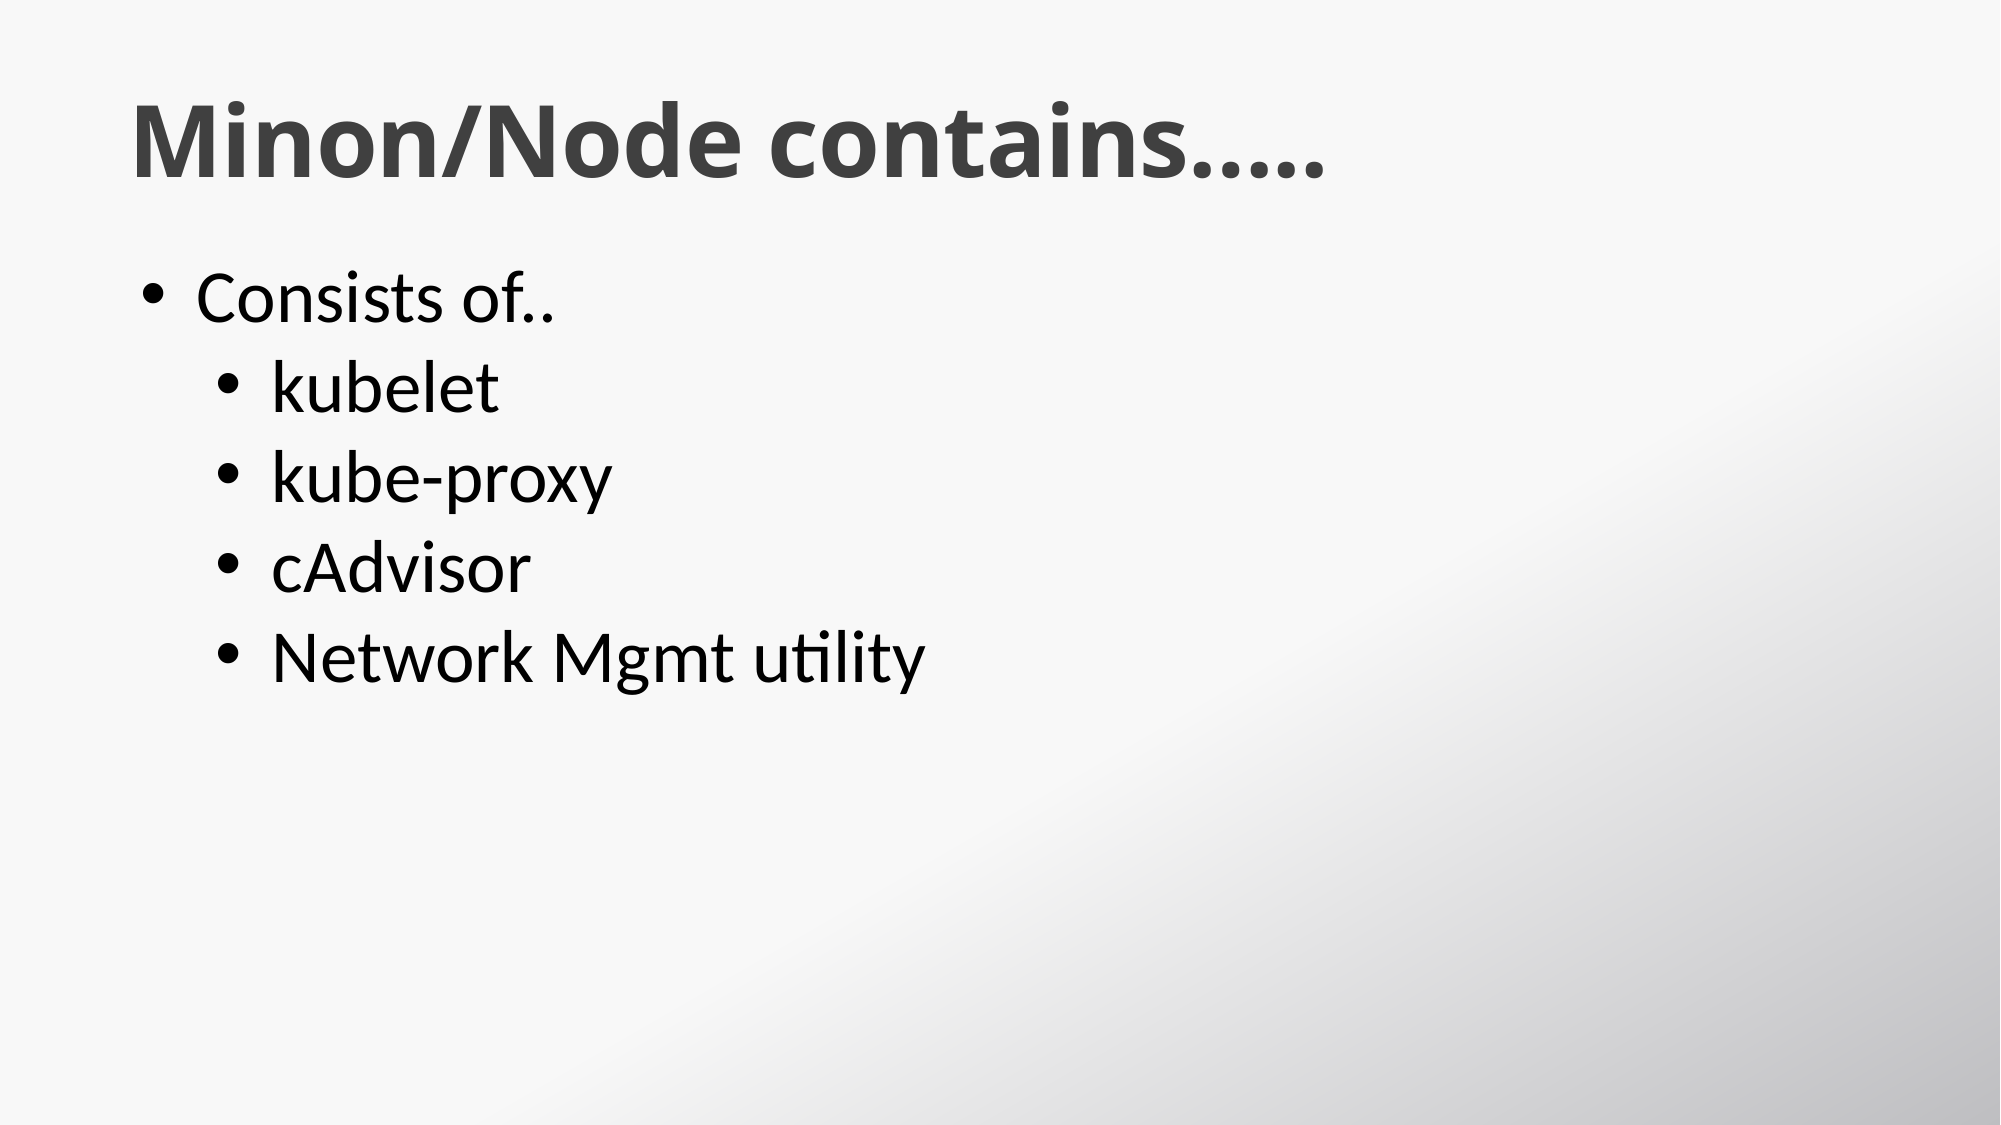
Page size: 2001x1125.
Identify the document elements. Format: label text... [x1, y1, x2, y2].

title Minon/Node contains….. [113, 47, 1764, 206]
text_box Consists of.. kubelet kube-proxy cAdvisor Network Mgmt utility [125, 240, 1893, 705]
